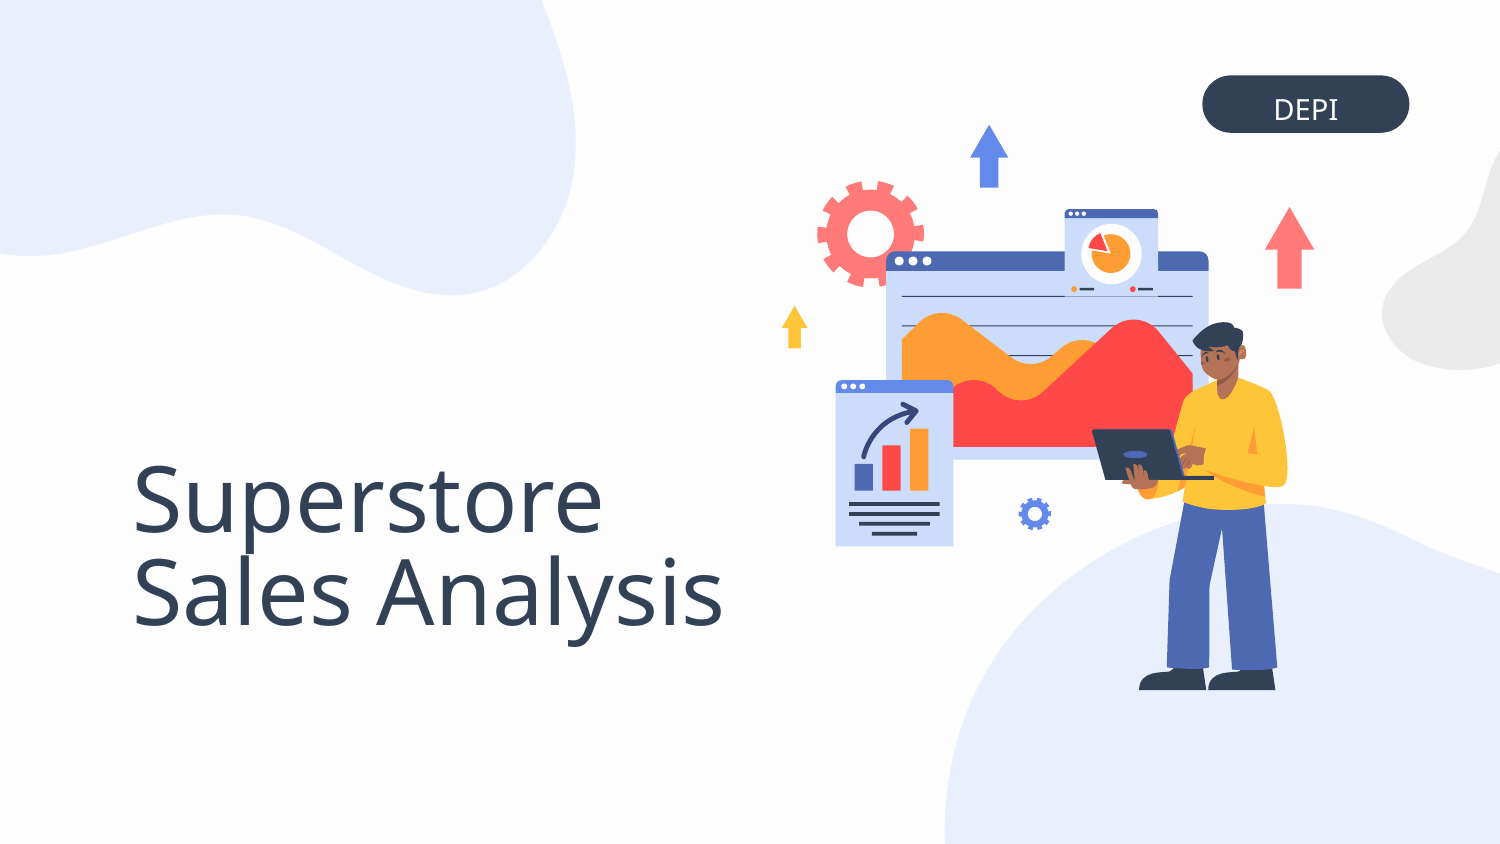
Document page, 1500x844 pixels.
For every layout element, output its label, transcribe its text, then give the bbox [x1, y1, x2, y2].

title Superstore Sales Analysis [116, 432, 751, 660]
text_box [781, 124, 1315, 691]
text_box [1396, 79, 1410, 129]
subtitle DEPI [1216, 70, 1396, 138]
text_box [1202, 79, 1216, 123]
